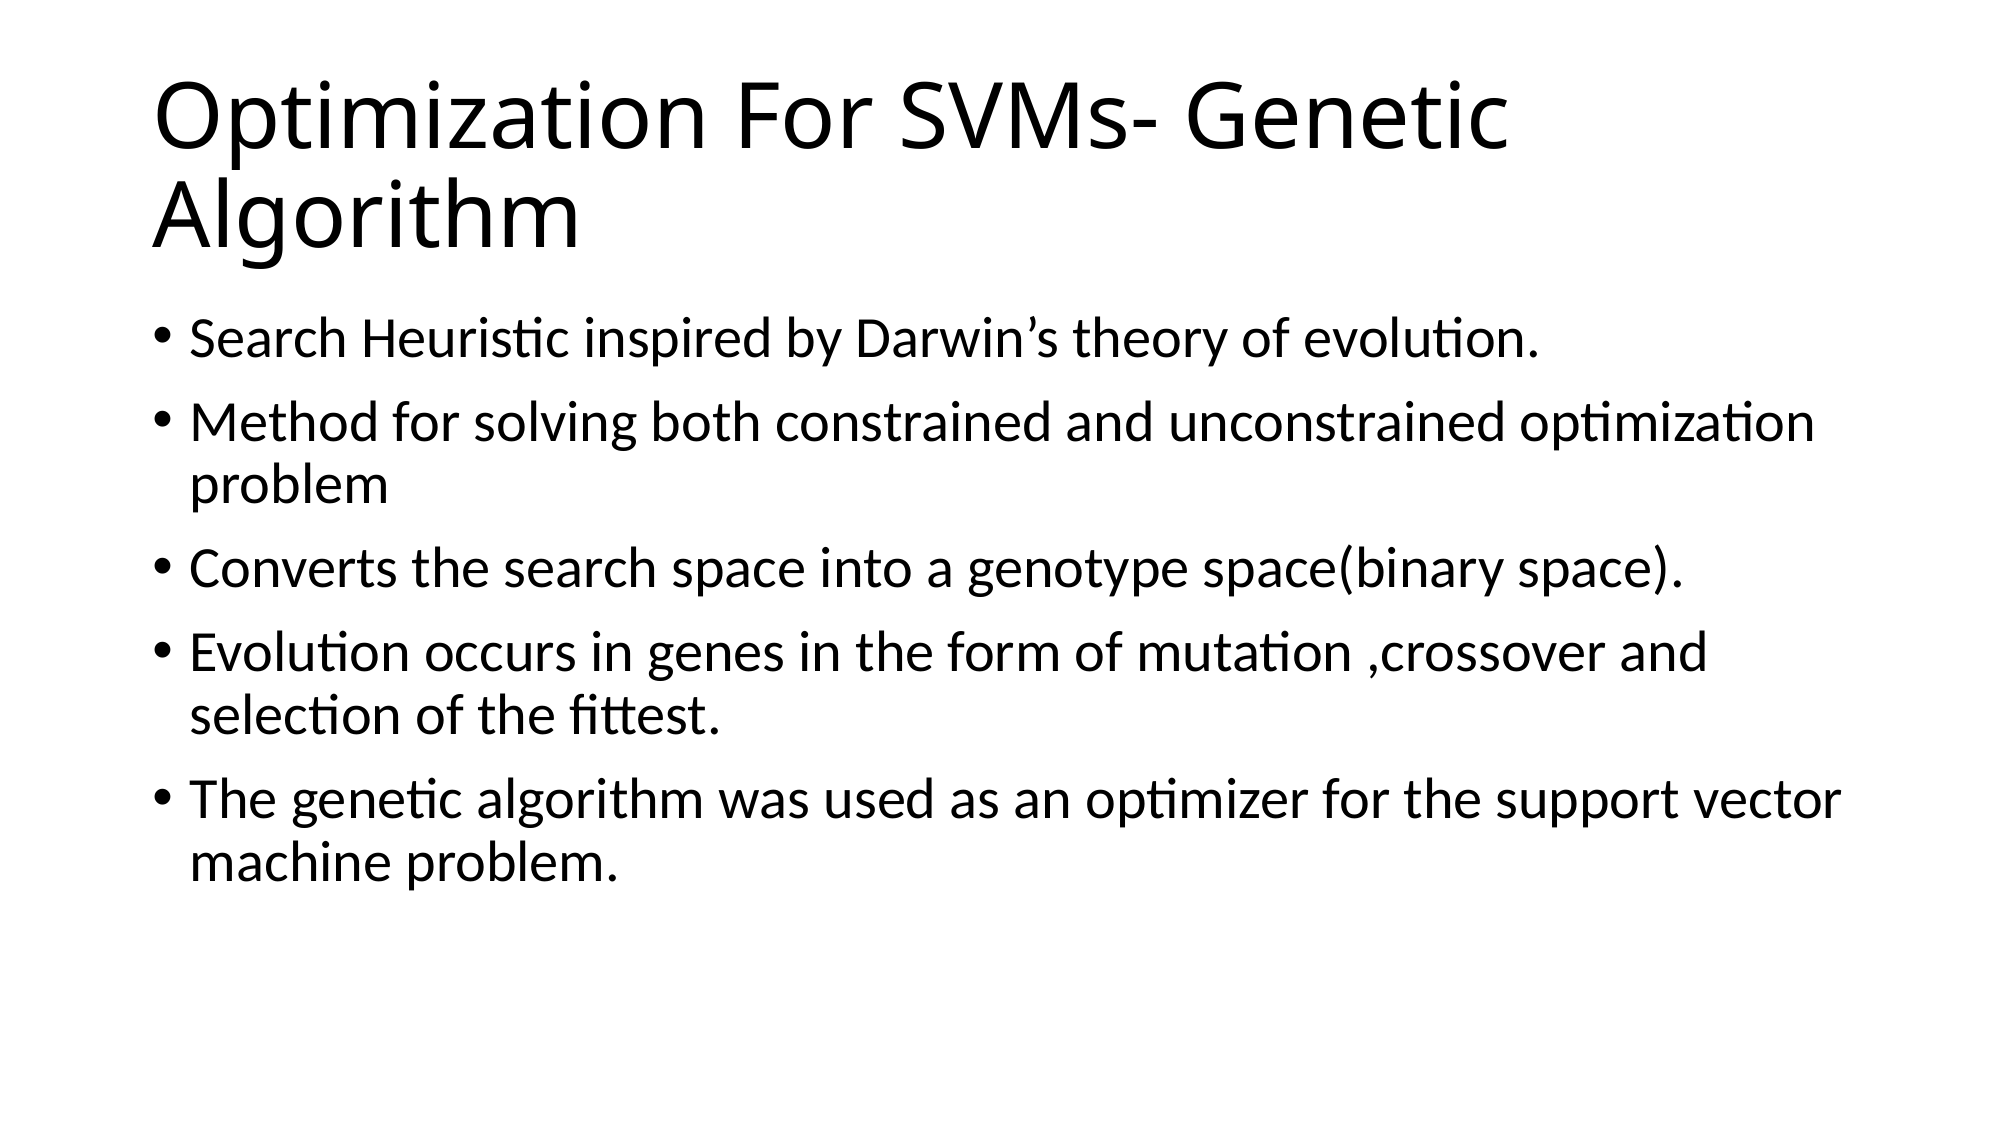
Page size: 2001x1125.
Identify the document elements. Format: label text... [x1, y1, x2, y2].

title Optimization For SVMs- Genetic Algorithm [137, 59, 1863, 278]
list Search Heuristic inspired by Darwin’s theory of evolution. Method for solving both constrained and unconstrained optimization problem Converts the search space into a genotype space(binary space). Evolution occurs in genes in the form of mutation ,crossover and selection of the fittest. The genetic algorithm was used as an optimizer for the support vector machine problem. [137, 299, 1863, 1014]
